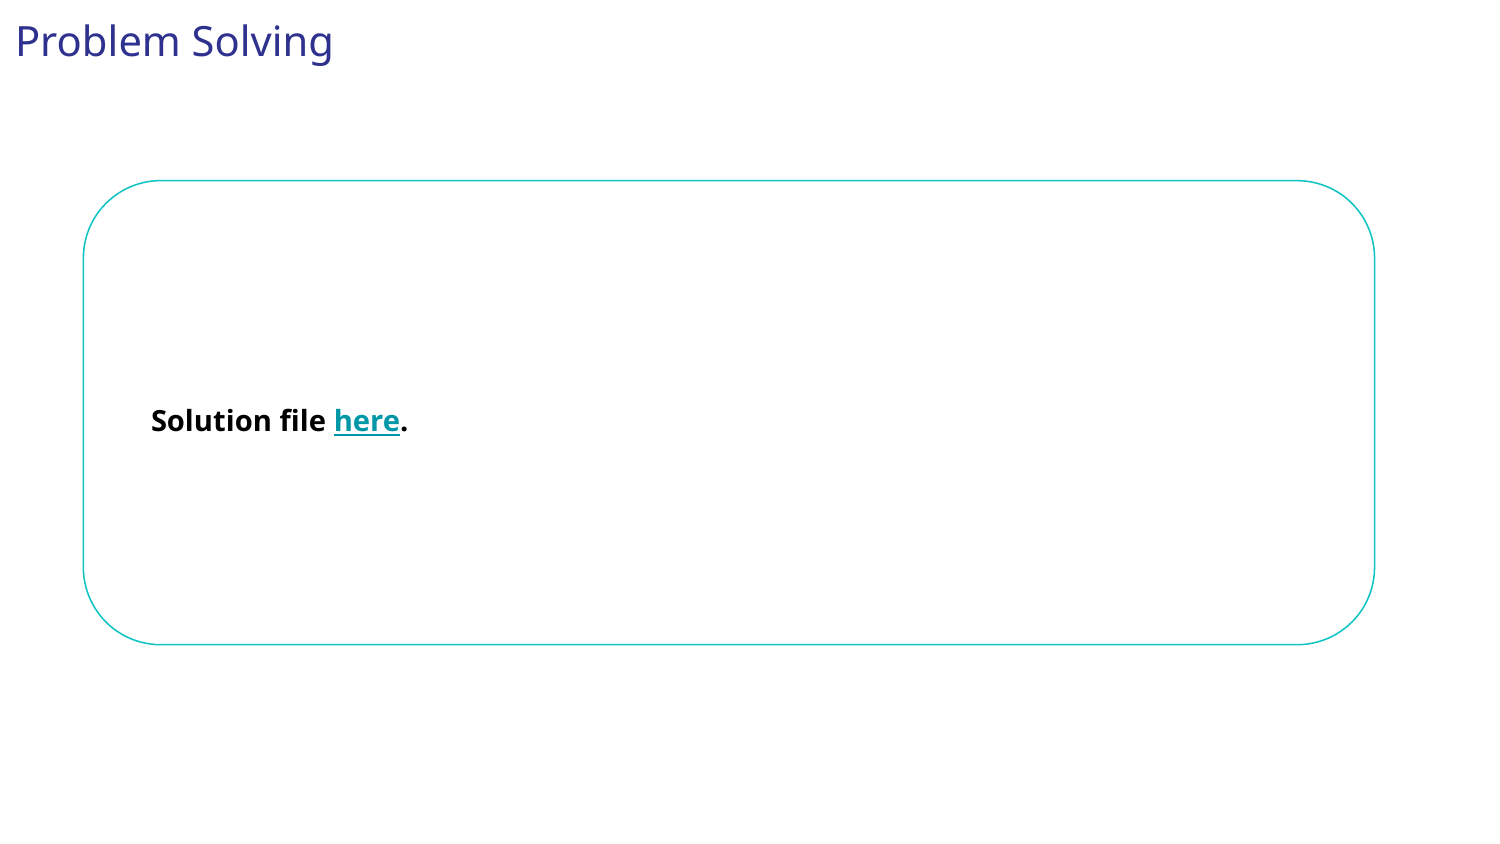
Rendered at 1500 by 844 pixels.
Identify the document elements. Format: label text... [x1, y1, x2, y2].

text_box Problem Solving [0, 0, 931, 76]
text_box Solution file here. [83, 180, 1375, 645]
